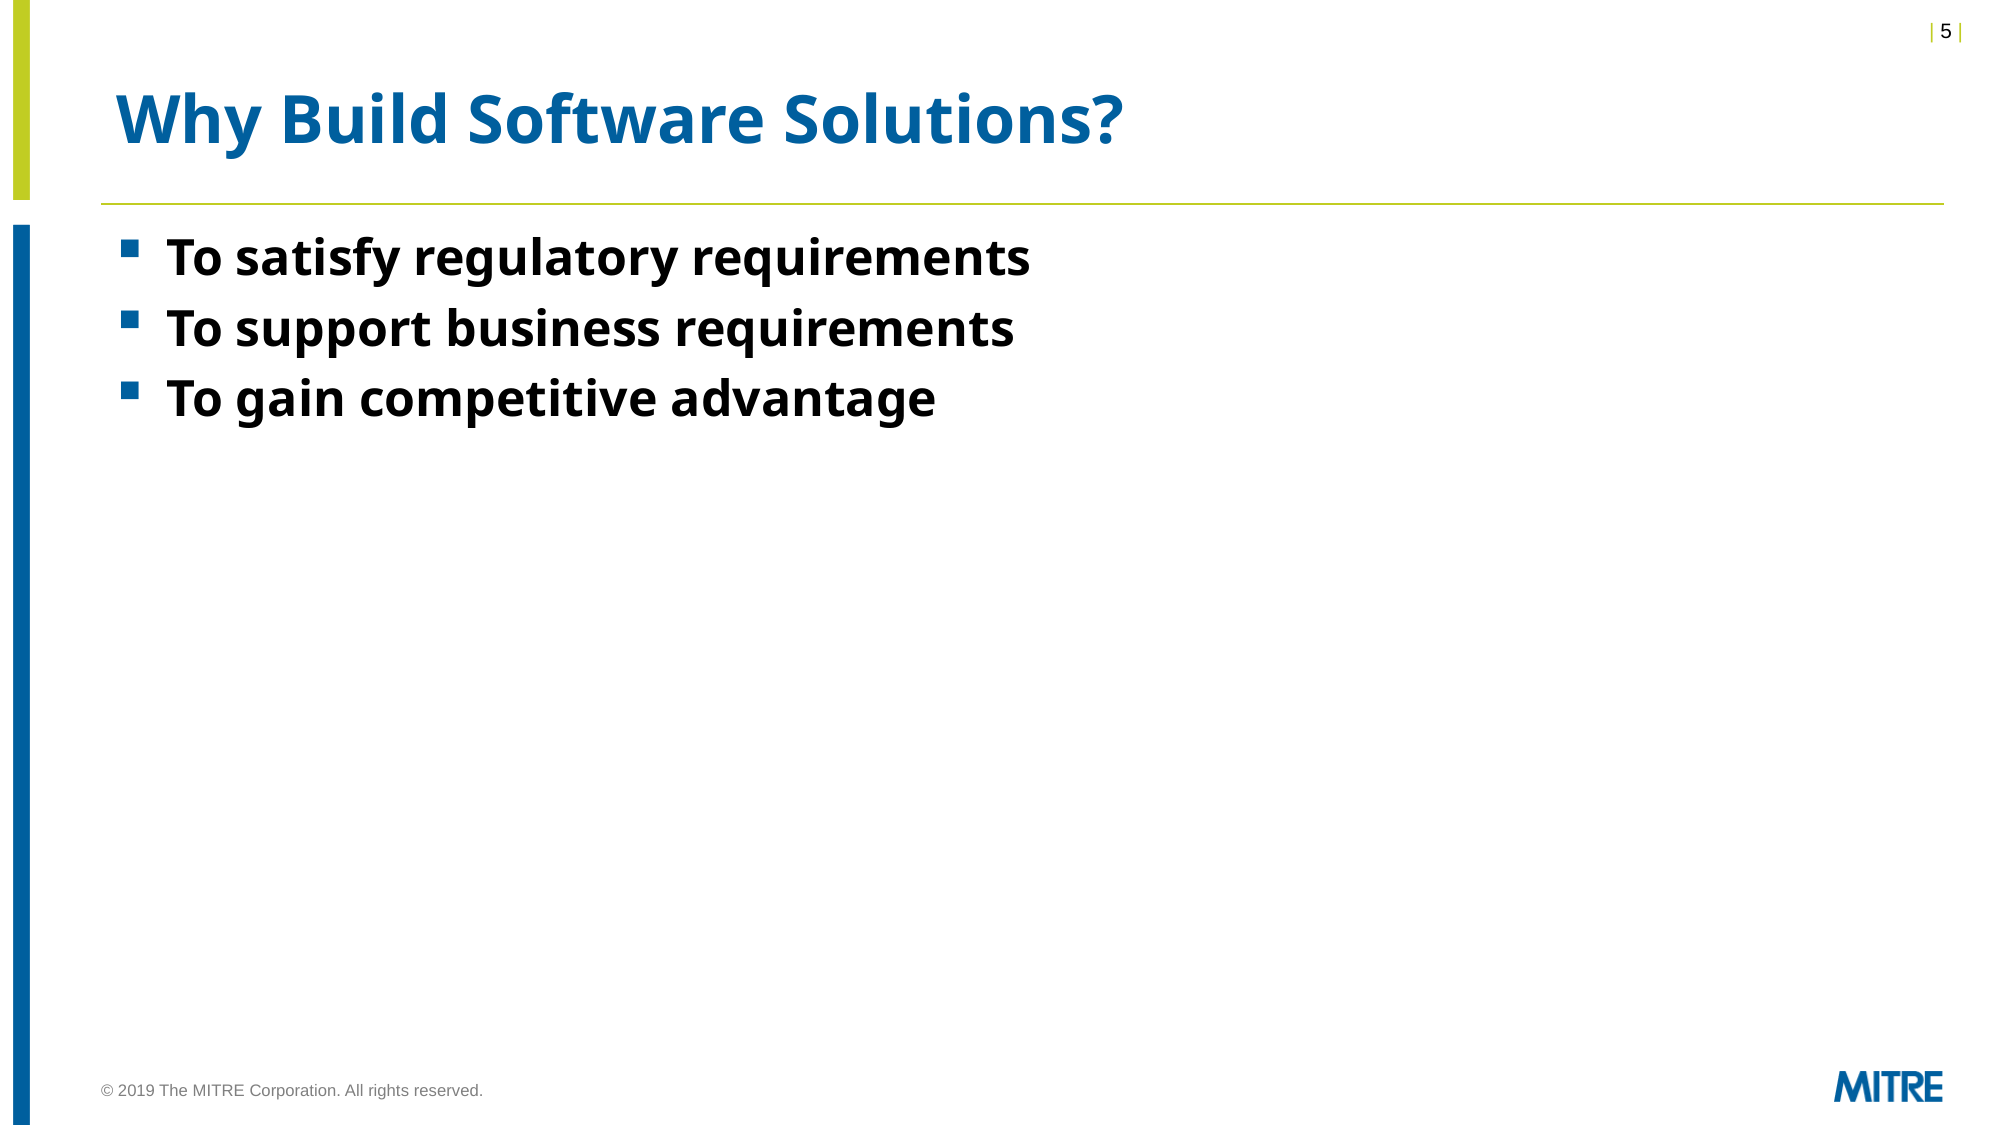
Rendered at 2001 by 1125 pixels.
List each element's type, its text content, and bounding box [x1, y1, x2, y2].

picture [1834, 1068, 1945, 1109]
footer © 2019 The MITRE Corporation. All rights reserved. [101, 1069, 1338, 1110]
title Why Build Software Solutions? [101, 60, 1945, 184]
list To satisfy regulatory requirements To support business requirements To gain competitive advantage [101, 224, 1945, 1012]
